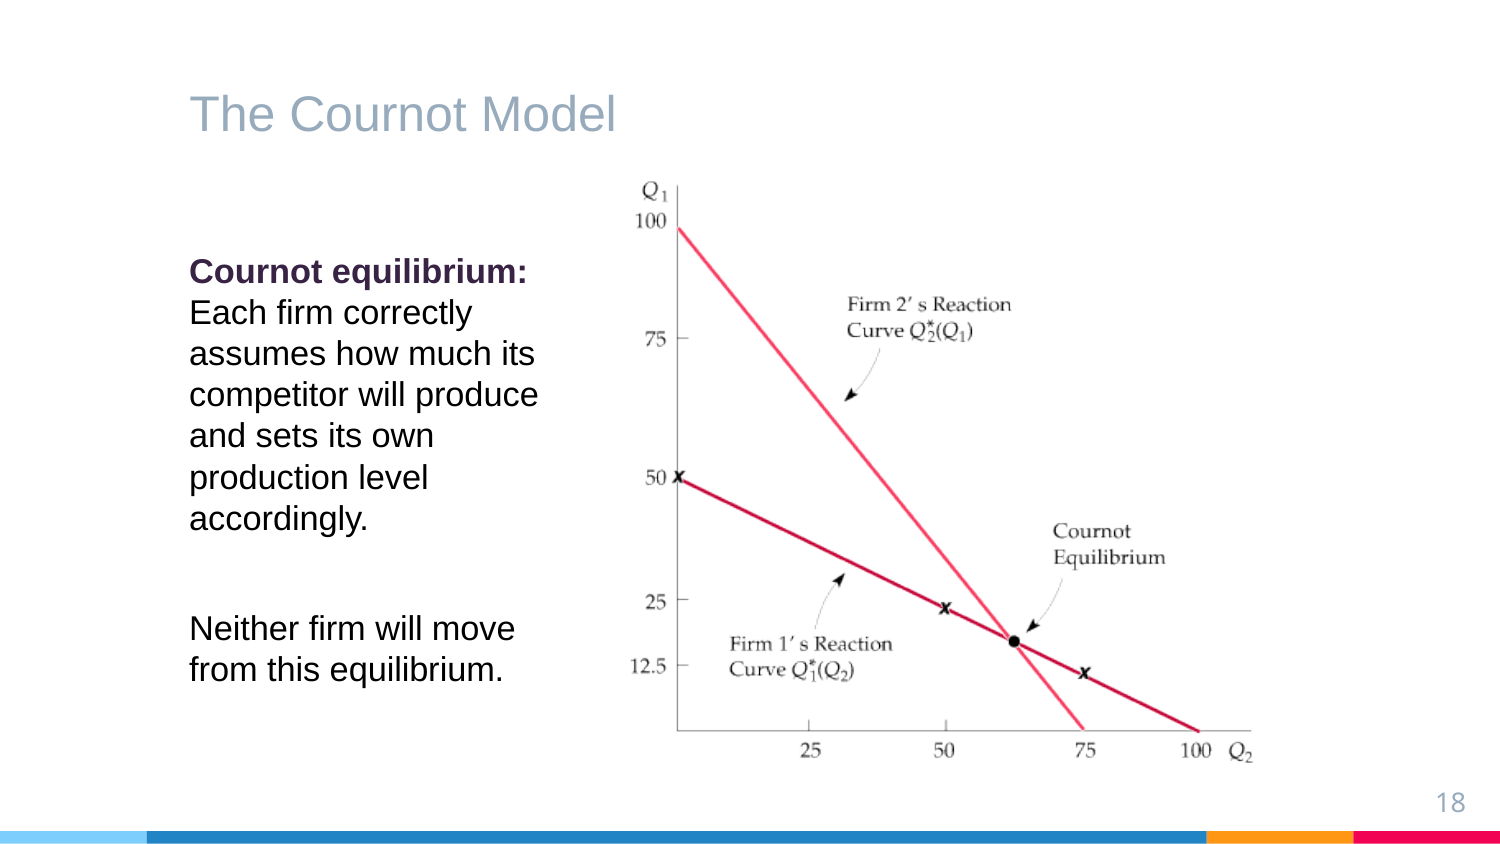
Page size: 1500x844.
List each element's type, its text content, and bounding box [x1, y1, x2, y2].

slide_number 18 [1391, 770, 1482, 822]
title The Cournot Model [174, 34, 1178, 157]
picture [621, 170, 1275, 779]
text_box Cournot equilibrium: Each firm correctly assumes how much its competitor will produce and sets its own production level accordingly. Neither firm will move from this equilibrium. [174, 241, 592, 703]
